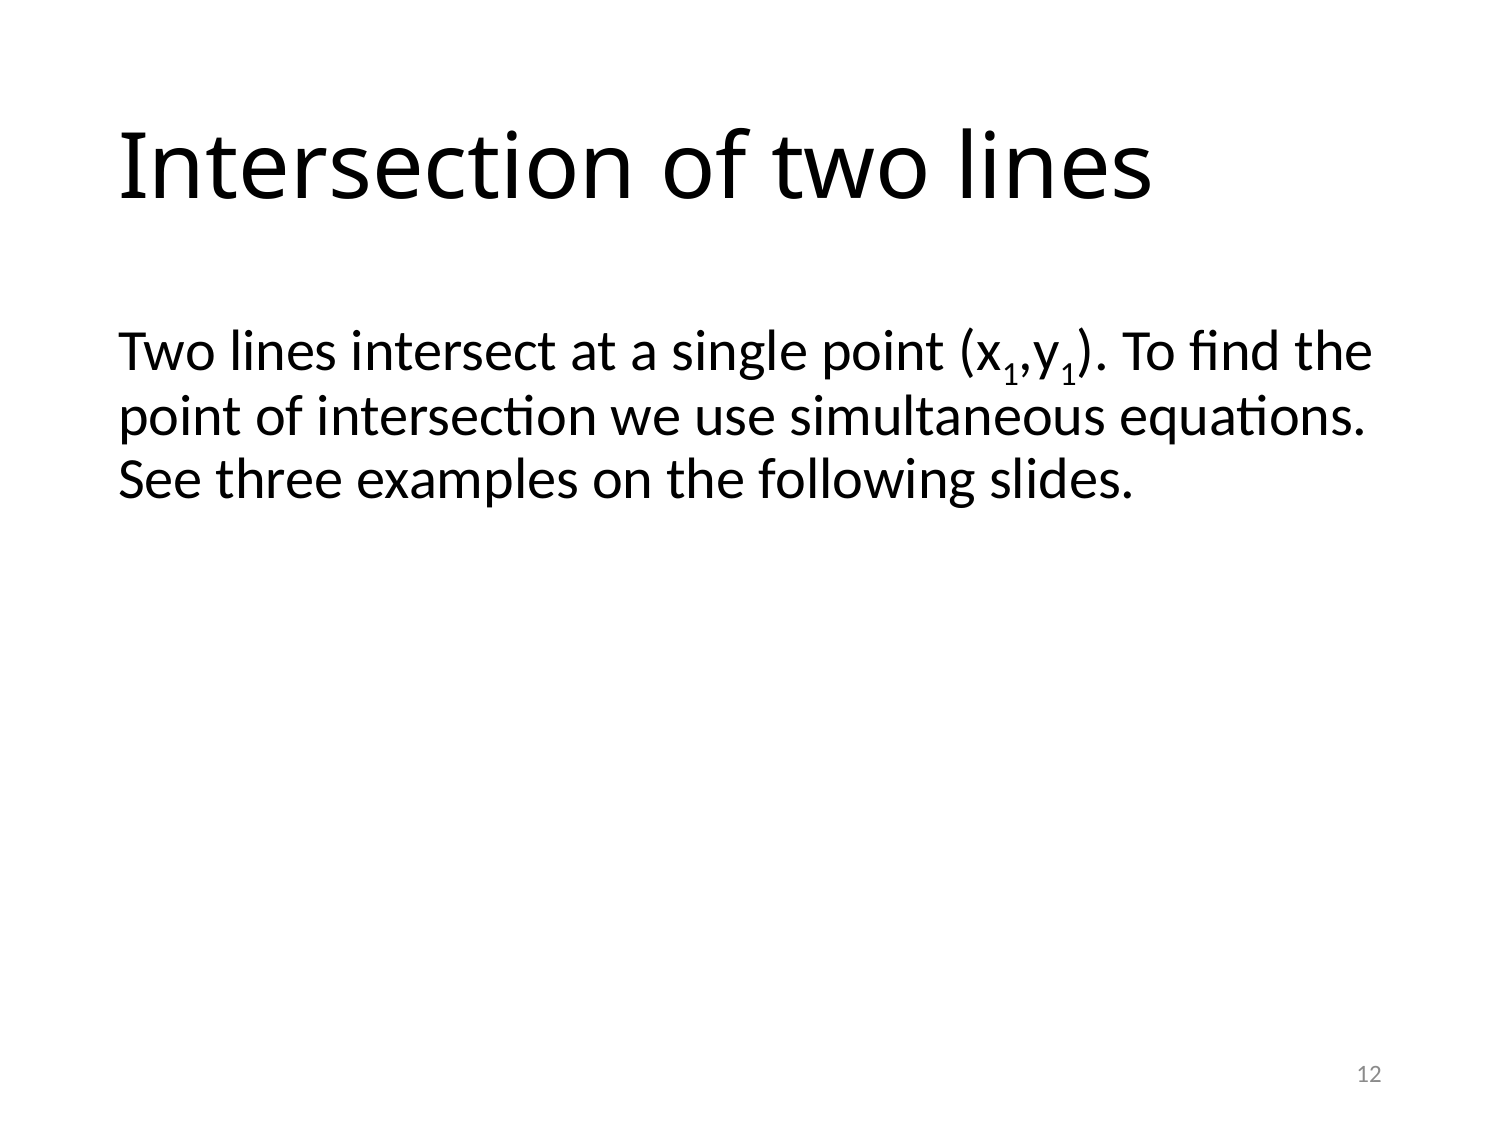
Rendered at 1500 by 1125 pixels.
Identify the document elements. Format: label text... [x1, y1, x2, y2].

list Two lines intersect at a single point (x1,y1). To find the point of intersection we use simultaneous equations. See three examples on the following slides. [103, 306, 1397, 1020]
title Intersection of two lines [103, 59, 1397, 278]
slide_number 12 [1059, 1042, 1397, 1103]
